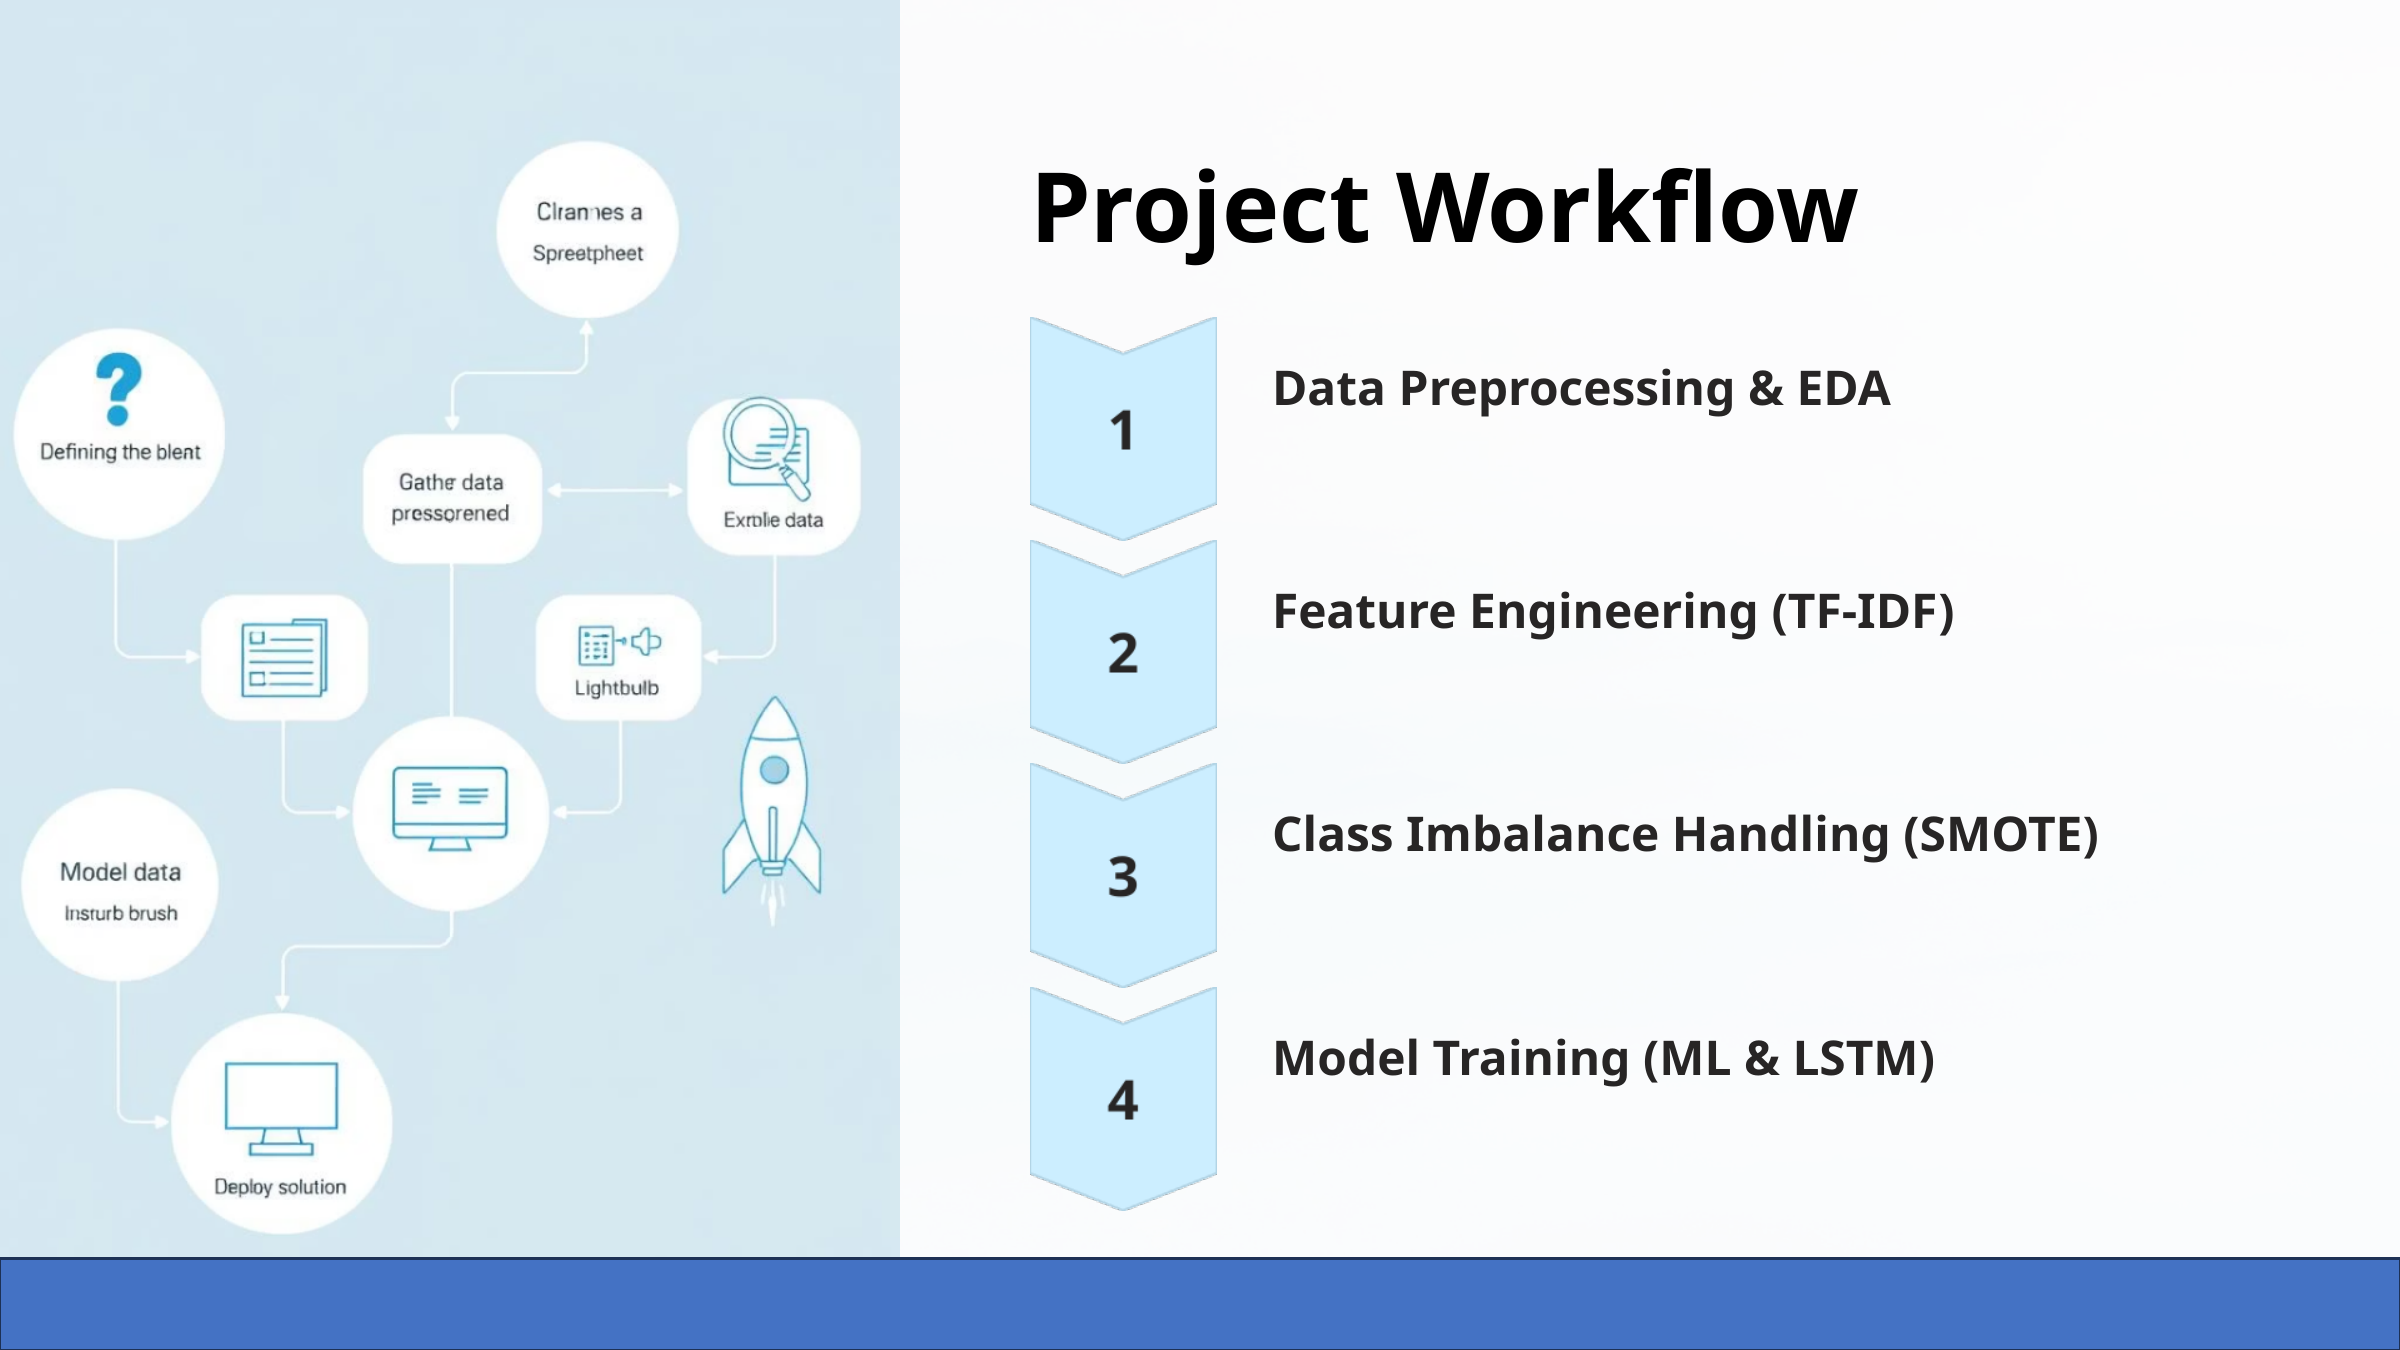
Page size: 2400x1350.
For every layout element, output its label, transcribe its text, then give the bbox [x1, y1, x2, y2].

picture [1030, 317, 1217, 1211]
text_box Data Preprocessing & EDA [1271, 354, 1860, 416]
text_box [900, 1257, 2400, 1350]
text_box Model Training (ML & LSTM) [1272, 1024, 1925, 1086]
text_box Project Workflow [1030, 139, 2007, 262]
picture [0, 0, 900, 1350]
text_box Class Imbalance Handling (SMOTE) [1272, 801, 2072, 863]
text_box Feature Engineering (TF-IDF) [1272, 577, 1929, 639]
